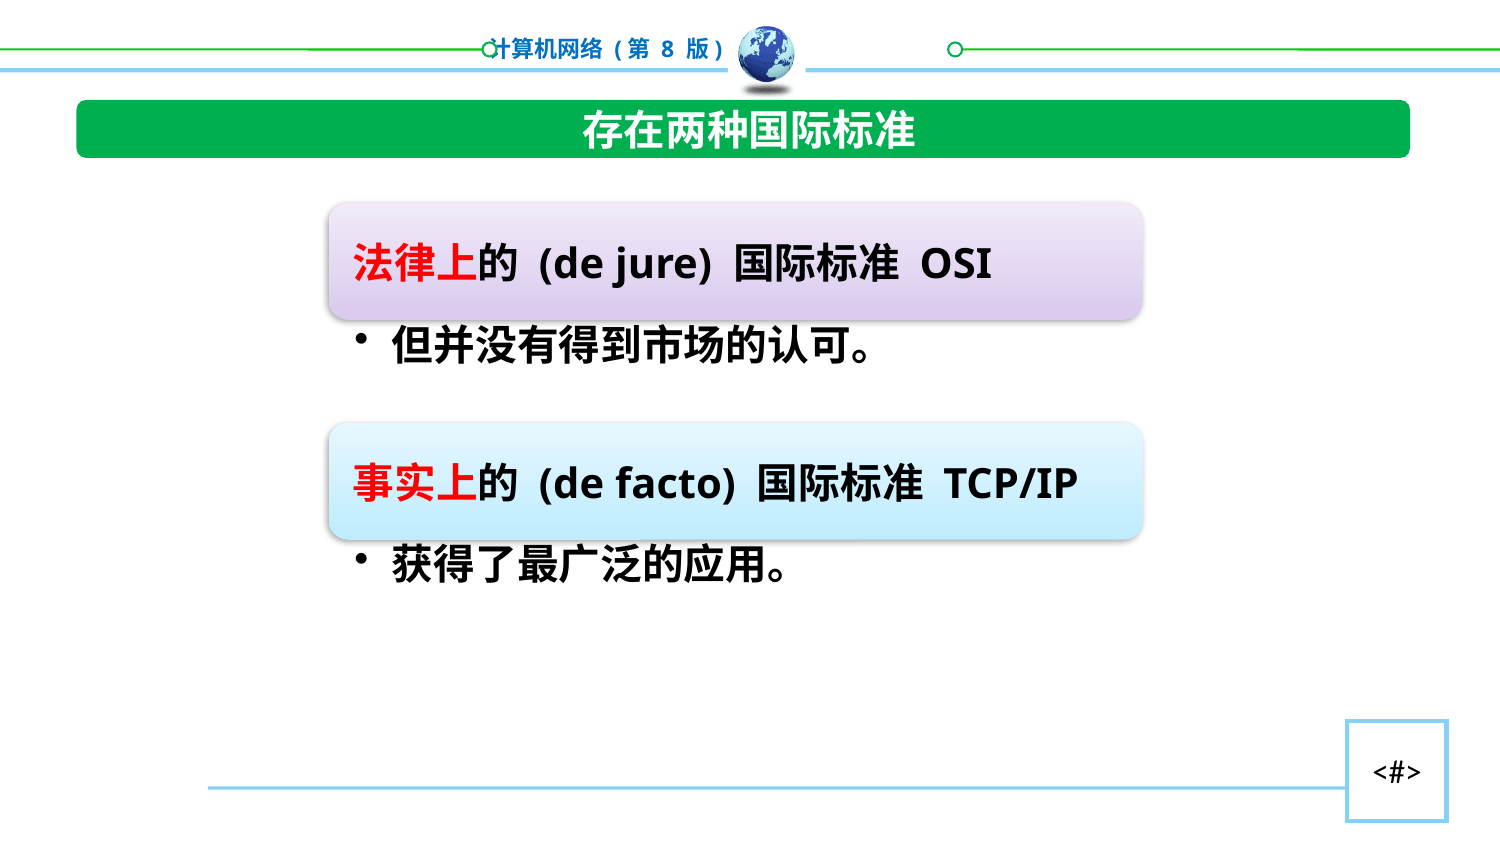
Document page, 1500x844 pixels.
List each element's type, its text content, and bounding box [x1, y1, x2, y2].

list 存在两种国际标准 [204, 99, 1293, 158]
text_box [328, 201, 1144, 645]
picture [736, 24, 796, 99]
